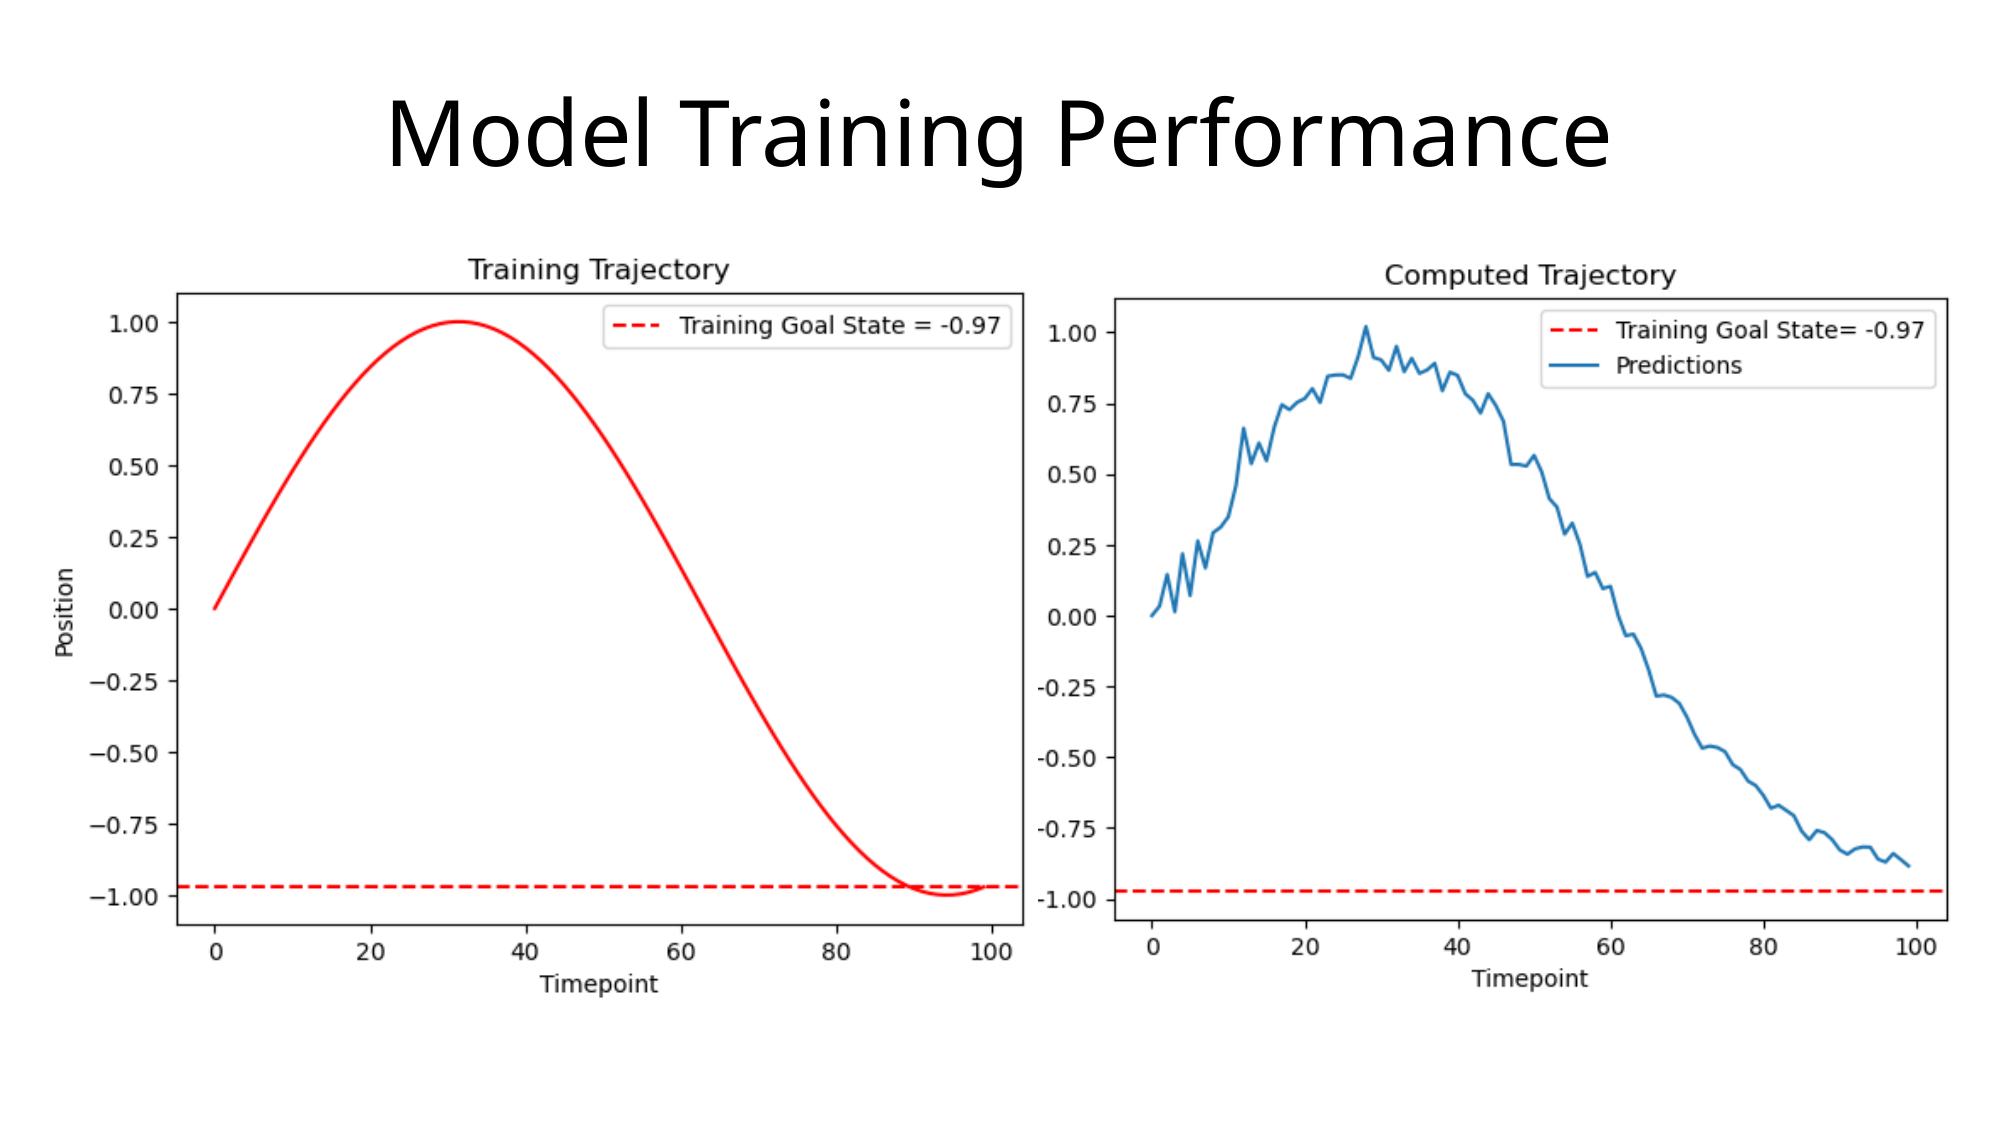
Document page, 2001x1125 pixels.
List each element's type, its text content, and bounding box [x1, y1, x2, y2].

picture [1038, 248, 1963, 1009]
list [37, 242, 1038, 1015]
title Model Training Performance [137, 59, 1863, 214]
